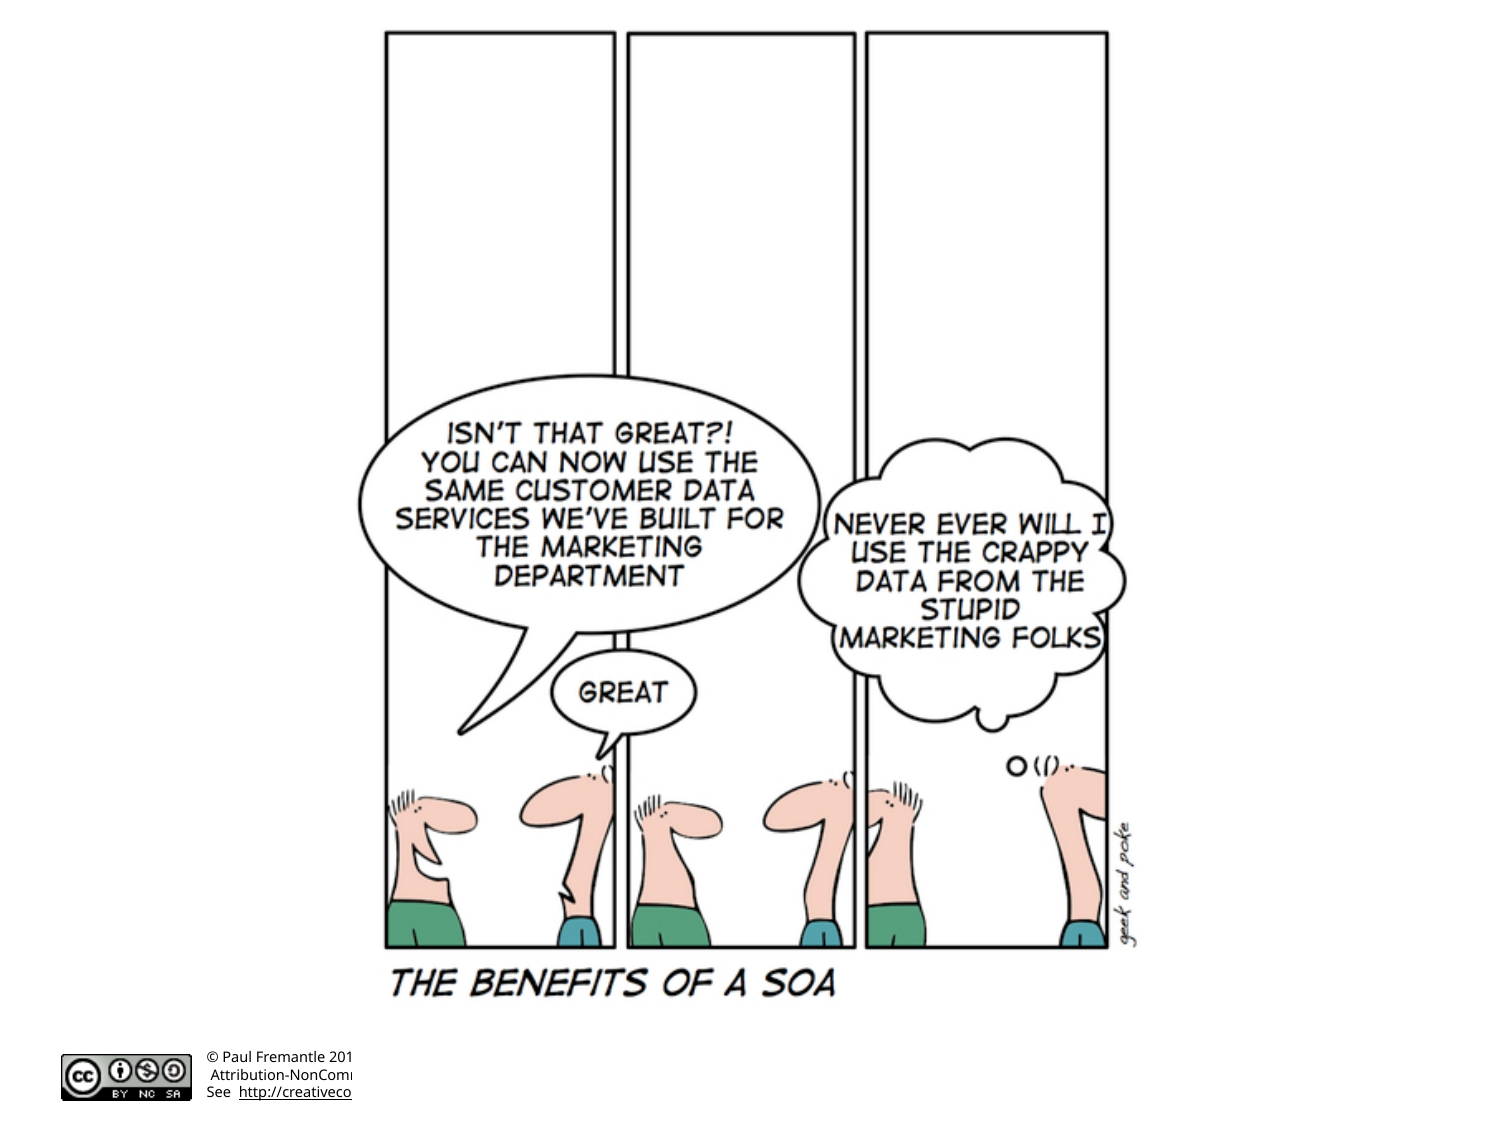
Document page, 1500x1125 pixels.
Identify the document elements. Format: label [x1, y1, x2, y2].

picture [351, 0, 1147, 1125]
picture [61, 1054, 192, 1101]
